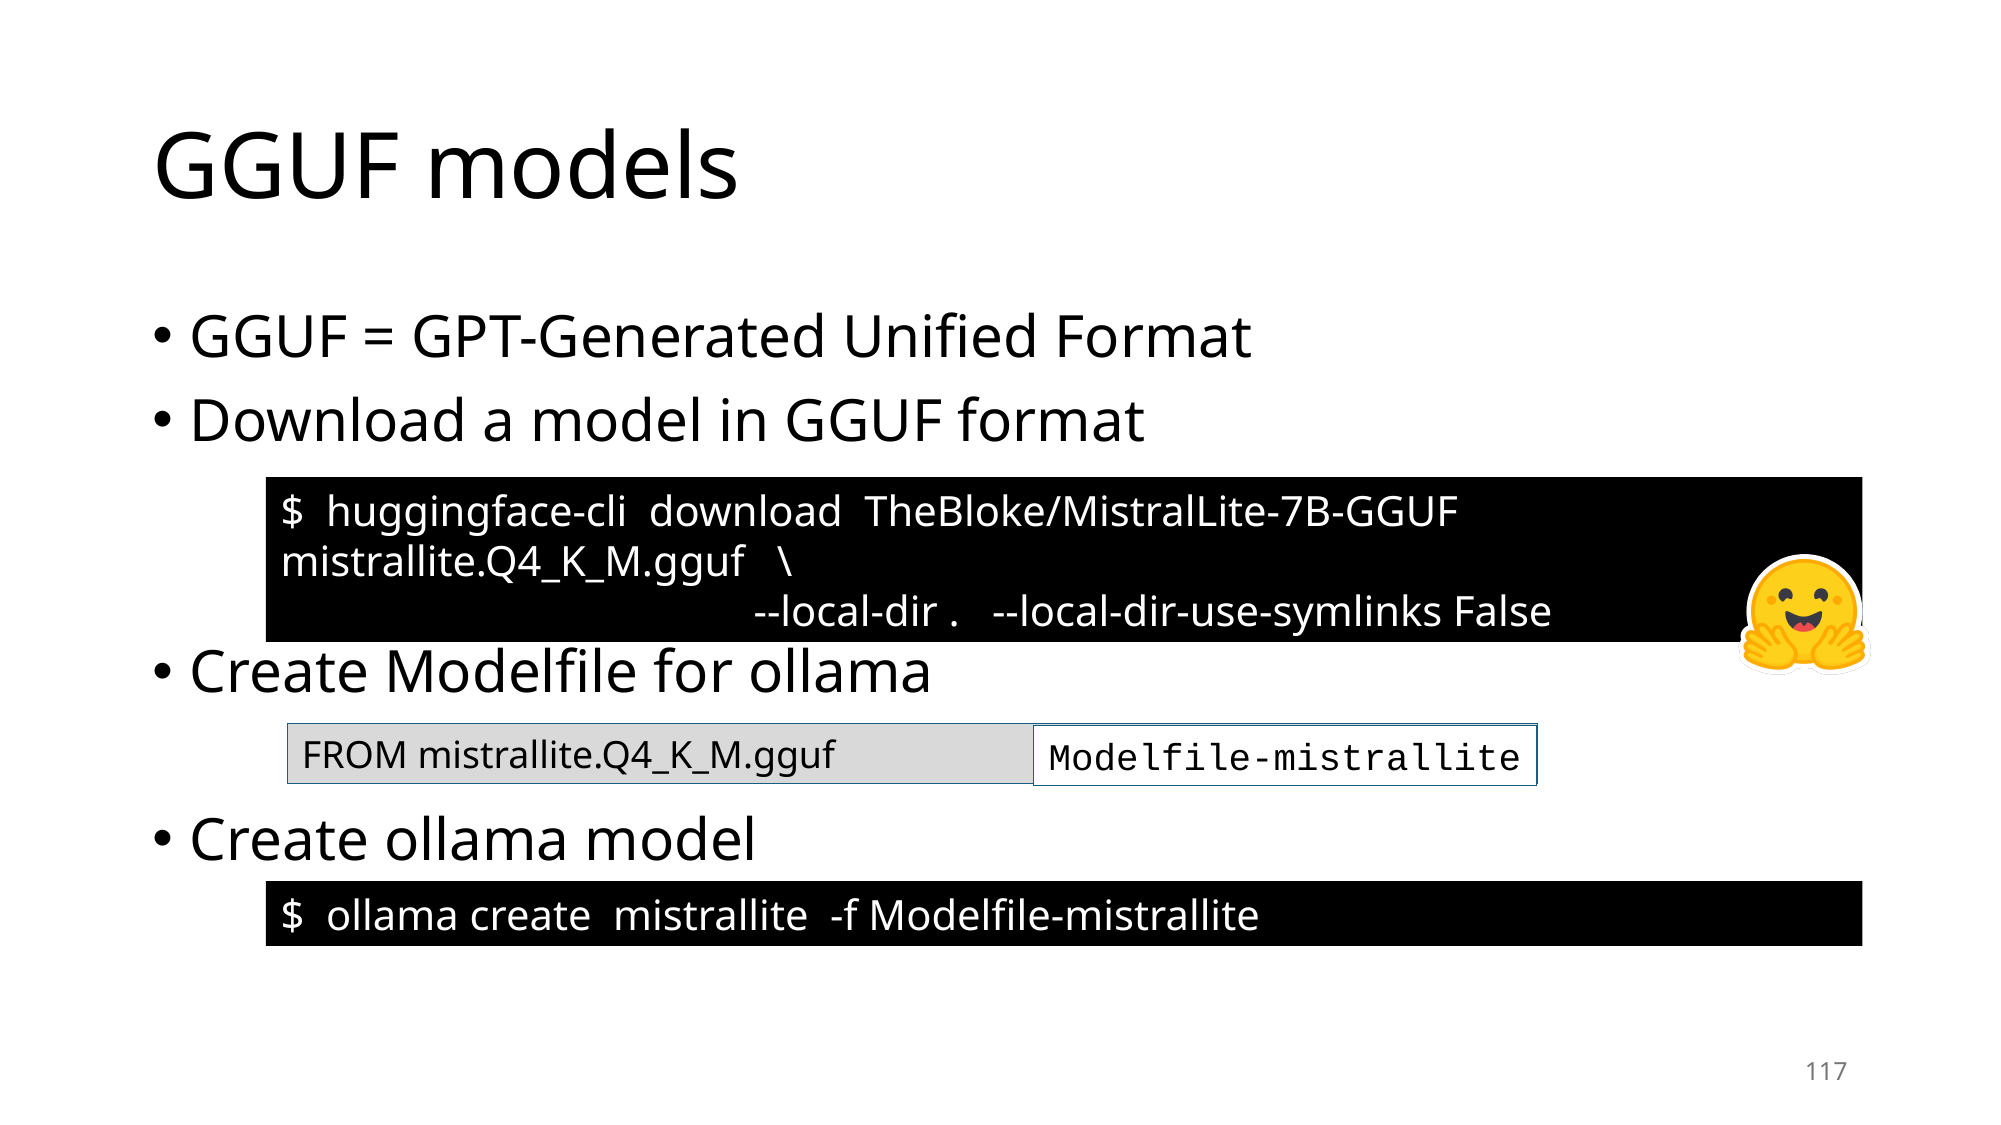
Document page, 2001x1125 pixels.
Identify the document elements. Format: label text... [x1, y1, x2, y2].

list GGUF = GPT-Generated Unified Format Download a model in GGUF format Create Modelfile for ollama Create ollama model [137, 299, 1863, 1014]
text_box $ ollama create mistrallite -f Modelfile-mistrallite [265, 881, 1863, 946]
title GGUF models [137, 59, 1863, 278]
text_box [265, 476, 1874, 685]
slide_number 117 [1412, 1042, 1863, 1103]
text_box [286, 722, 1539, 787]
